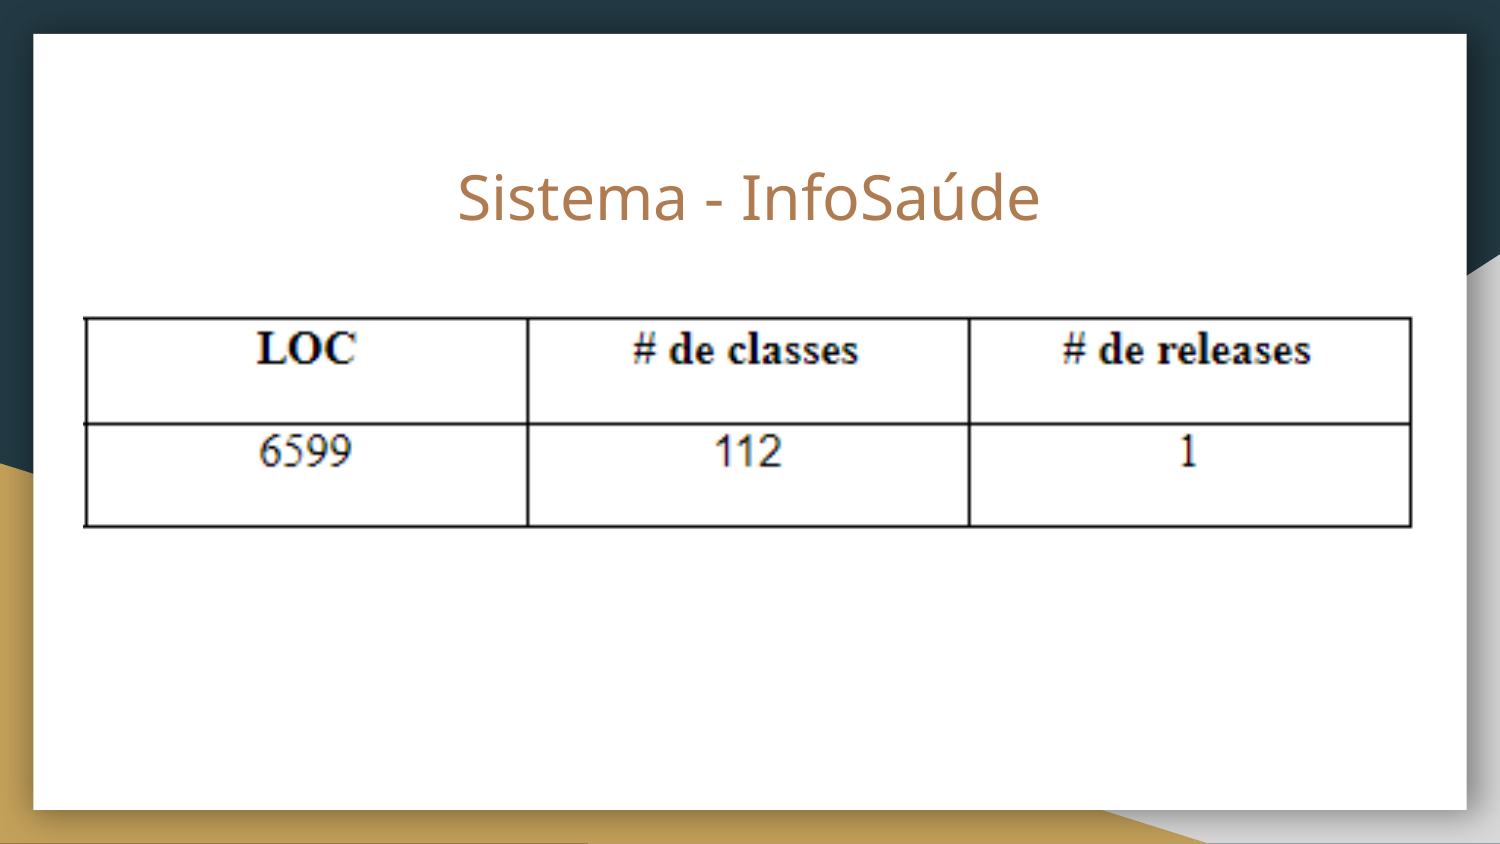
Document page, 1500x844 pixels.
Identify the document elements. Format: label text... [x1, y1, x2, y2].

picture [83, 312, 1417, 532]
title Sistema - InfoSaúde [134, 138, 1366, 296]
